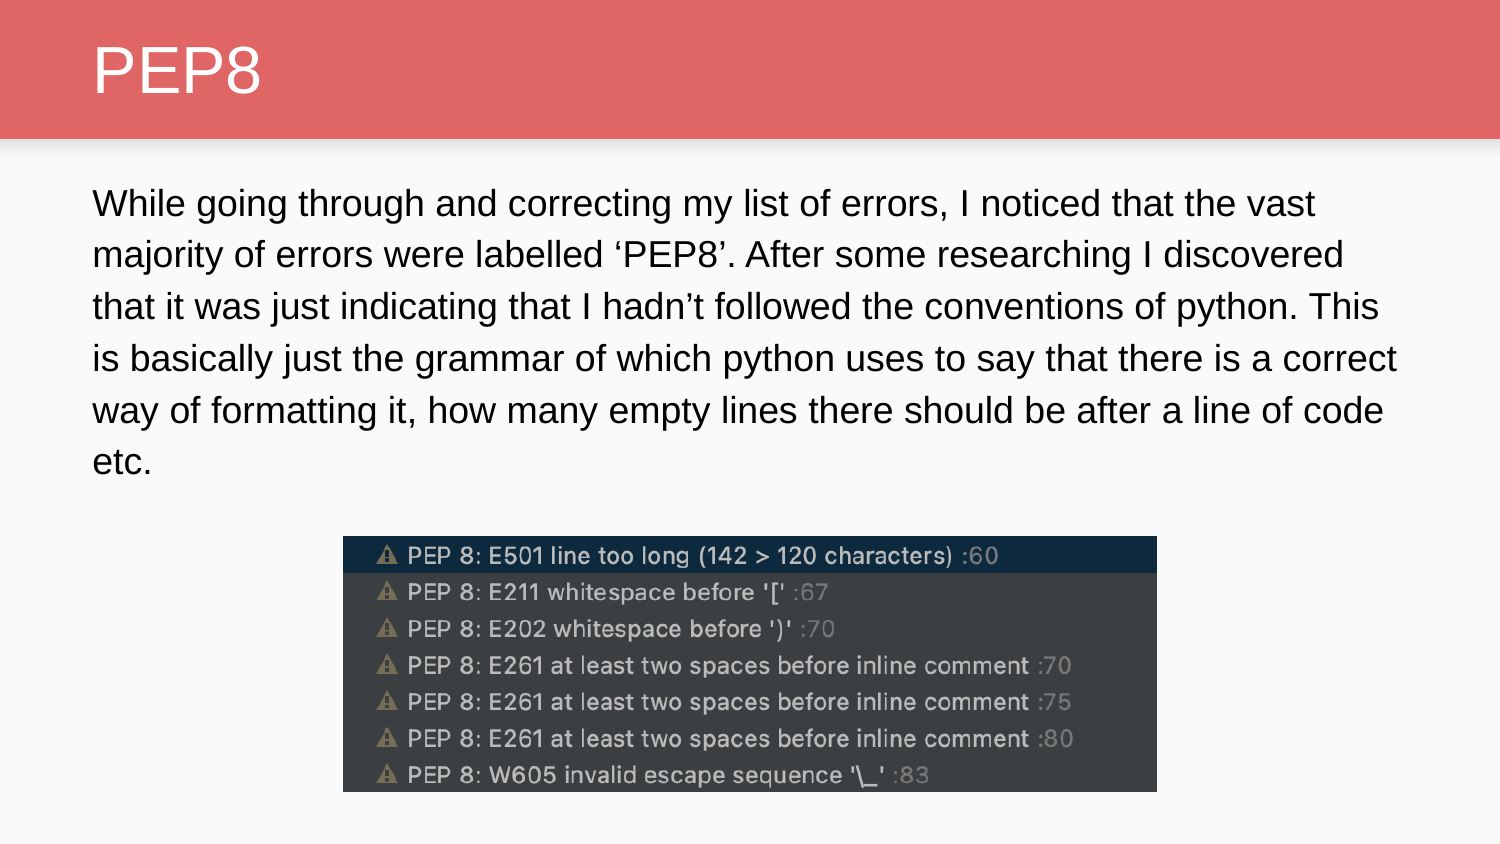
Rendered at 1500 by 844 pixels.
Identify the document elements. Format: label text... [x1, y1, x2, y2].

picture [343, 535, 1157, 792]
title PEP8 [77, 0, 1427, 123]
list While going through and correcting my list of errors, I noticed that the vast majority of errors were labelled ‘PEP8’. After some researching I discovered that it was just indicating that I hadn’t followed the conventions of python. This is basically just the grammar of which python uses to say that there is a correct way of formatting it, how many empty lines there should be after a line of code etc. [77, 156, 1427, 760]
